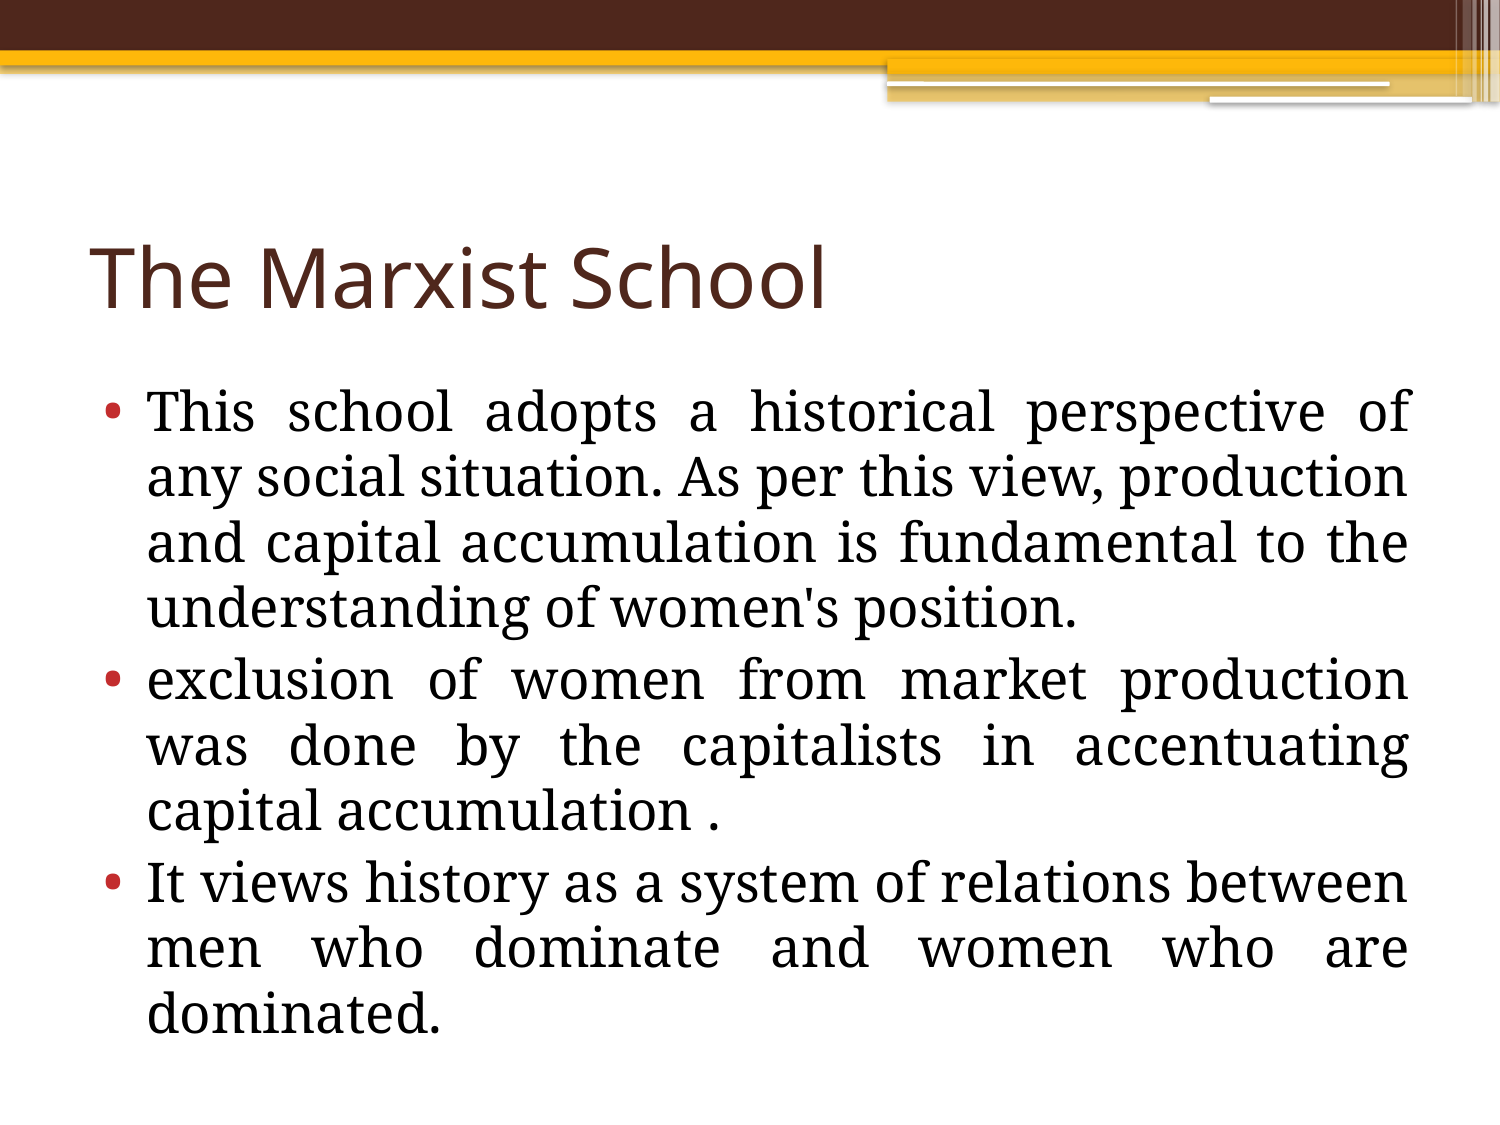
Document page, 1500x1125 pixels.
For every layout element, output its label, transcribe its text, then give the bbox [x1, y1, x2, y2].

list This school adopts a historical perspective of any social situation. As per this view, production and capital accumulation is fundamental to the understanding of women's position. exclusion of women from market production was done by the capitalists in accentuating capital accumulation . It views history as a system of relations between men who dominate and women who are dominated. [75, 368, 1425, 1079]
title The Marxist School [75, 187, 1425, 363]
